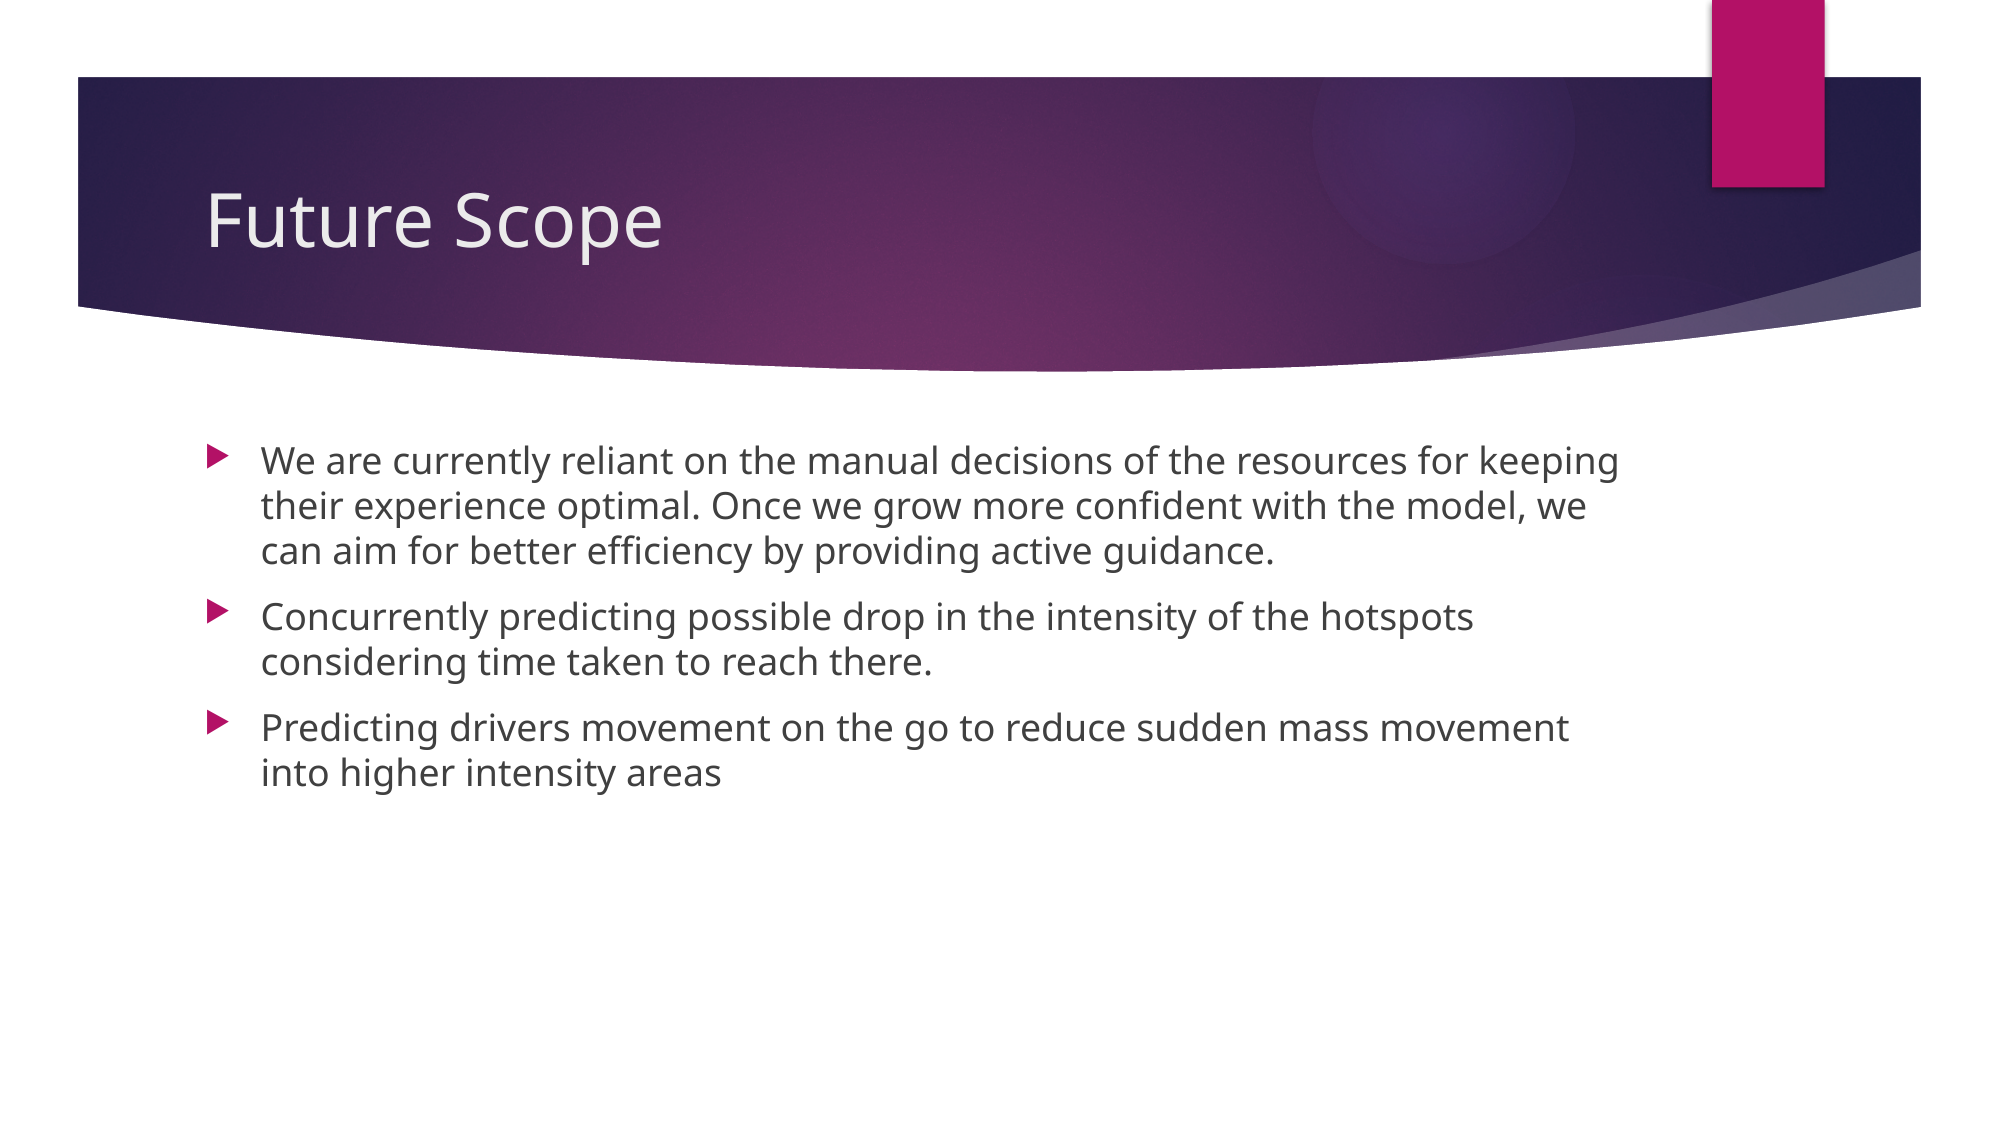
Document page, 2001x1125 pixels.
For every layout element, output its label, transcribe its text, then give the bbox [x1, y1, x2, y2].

list We are currently reliant on the manual decisions of the resources for keeping their experience optimal. Once we grow more confident with the model, we can aim for better efficiency by providing active guidance. Concurrently predicting possible drop in the intensity of the hotspots considering time taken to reach there. Predicting drivers movement on the go to reduce sudden mass movement into higher intensity areas [189, 429, 1638, 991]
title Future Scope [189, 159, 1627, 276]
